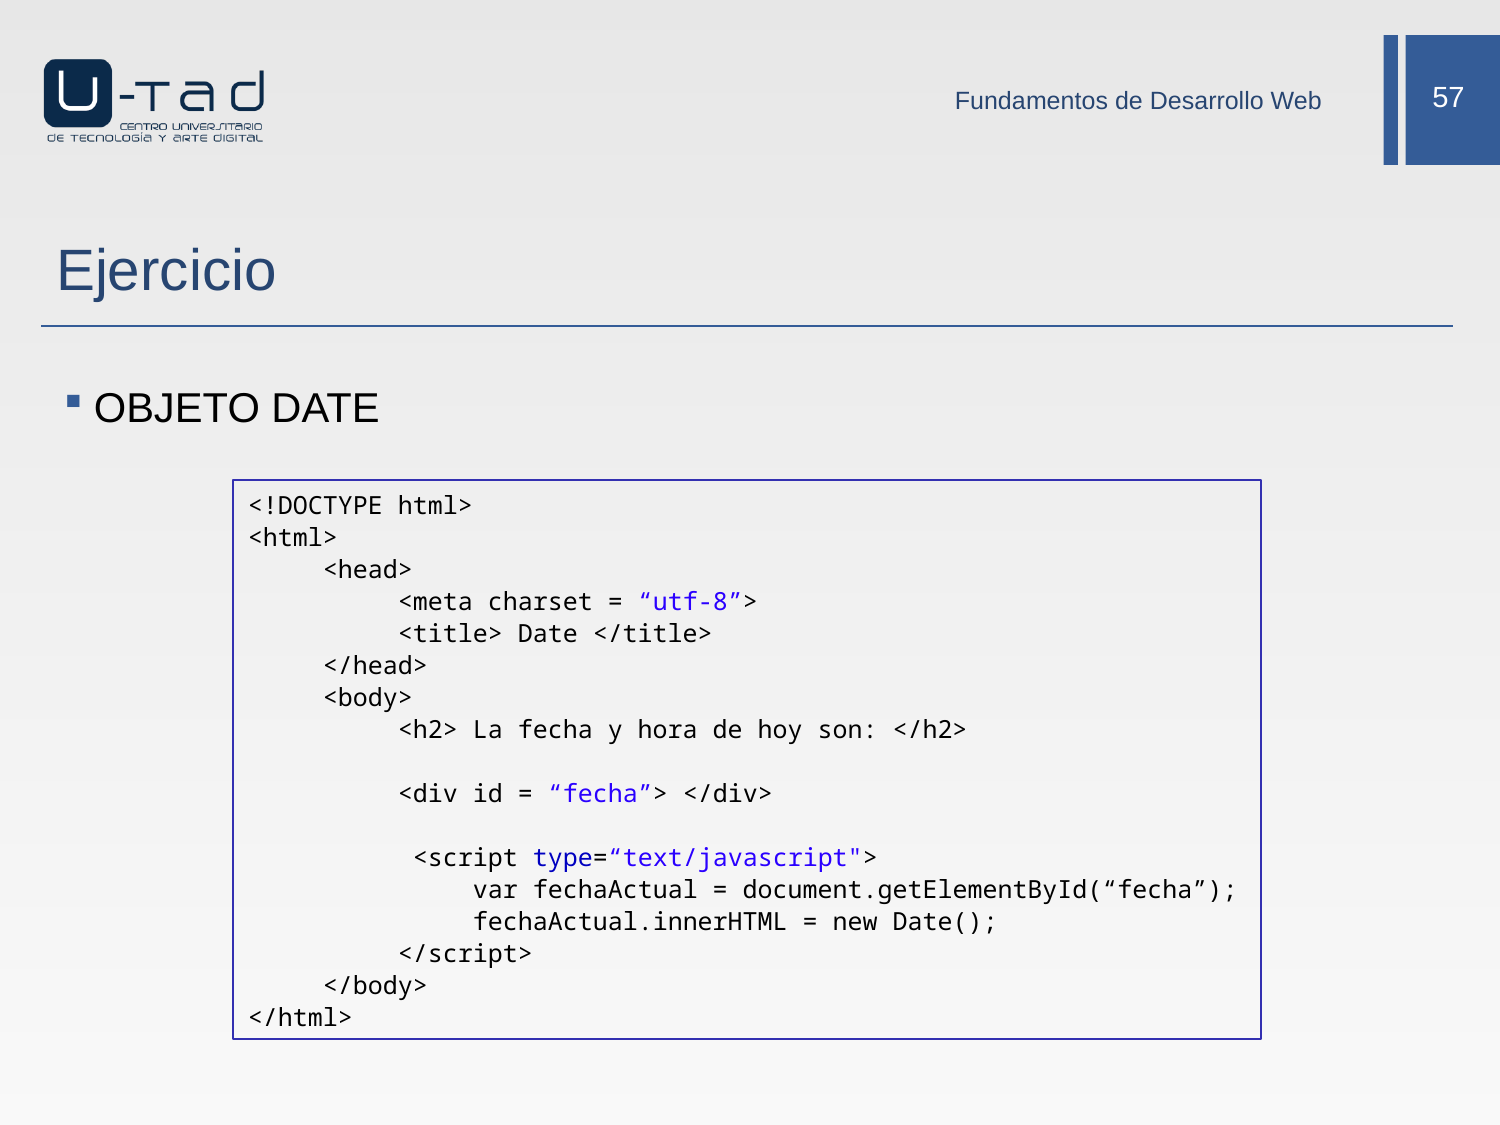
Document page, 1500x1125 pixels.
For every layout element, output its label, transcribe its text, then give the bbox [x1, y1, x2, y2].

title Ejercicio [41, 208, 1453, 327]
list OBJETO DATE [41, 373, 1453, 1035]
text_box <!DOCTYPE html> <html> <head> <meta charset = “utf-8”> <title> Date </title> </head> <body> <h2> La fecha y hora de hoy son: </h2> <div id = “fecha”> </div> <script type=“text/javascript"> var fechaActual = document.getElementById(“fecha”); fechaActual.innerHTML = new Date(); </script> </body> </html> [233, 479, 1261, 1039]
picture [17, 49, 290, 151]
footer Fundamentos de Desarrollo Web [747, 78, 1338, 128]
